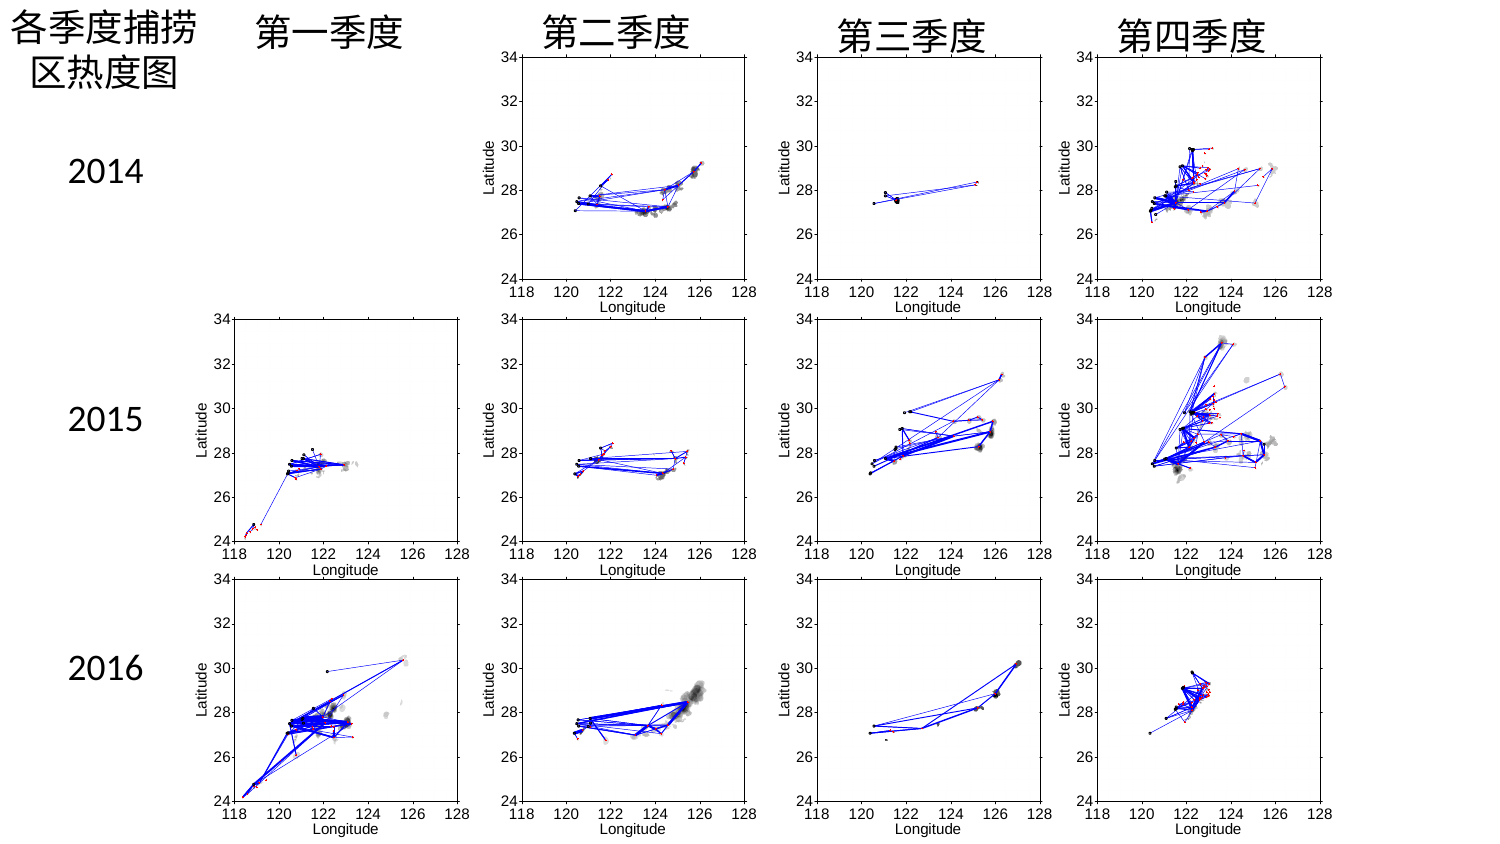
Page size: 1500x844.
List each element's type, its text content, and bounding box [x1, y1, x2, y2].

text_box 2014 [52, 138, 159, 199]
text_box 第一季度 [239, 1, 420, 62]
text_box 第二季度 [526, 1, 707, 39]
text_box 各季度捕捞区热度图 [0, 0, 215, 102]
text_box 2015 [52, 386, 159, 447]
text_box 2016 [52, 635, 159, 696]
picture [168, 40, 1353, 844]
text_box 第三季度 [821, 5, 1002, 39]
text_box 第四季度 [1102, 5, 1282, 39]
